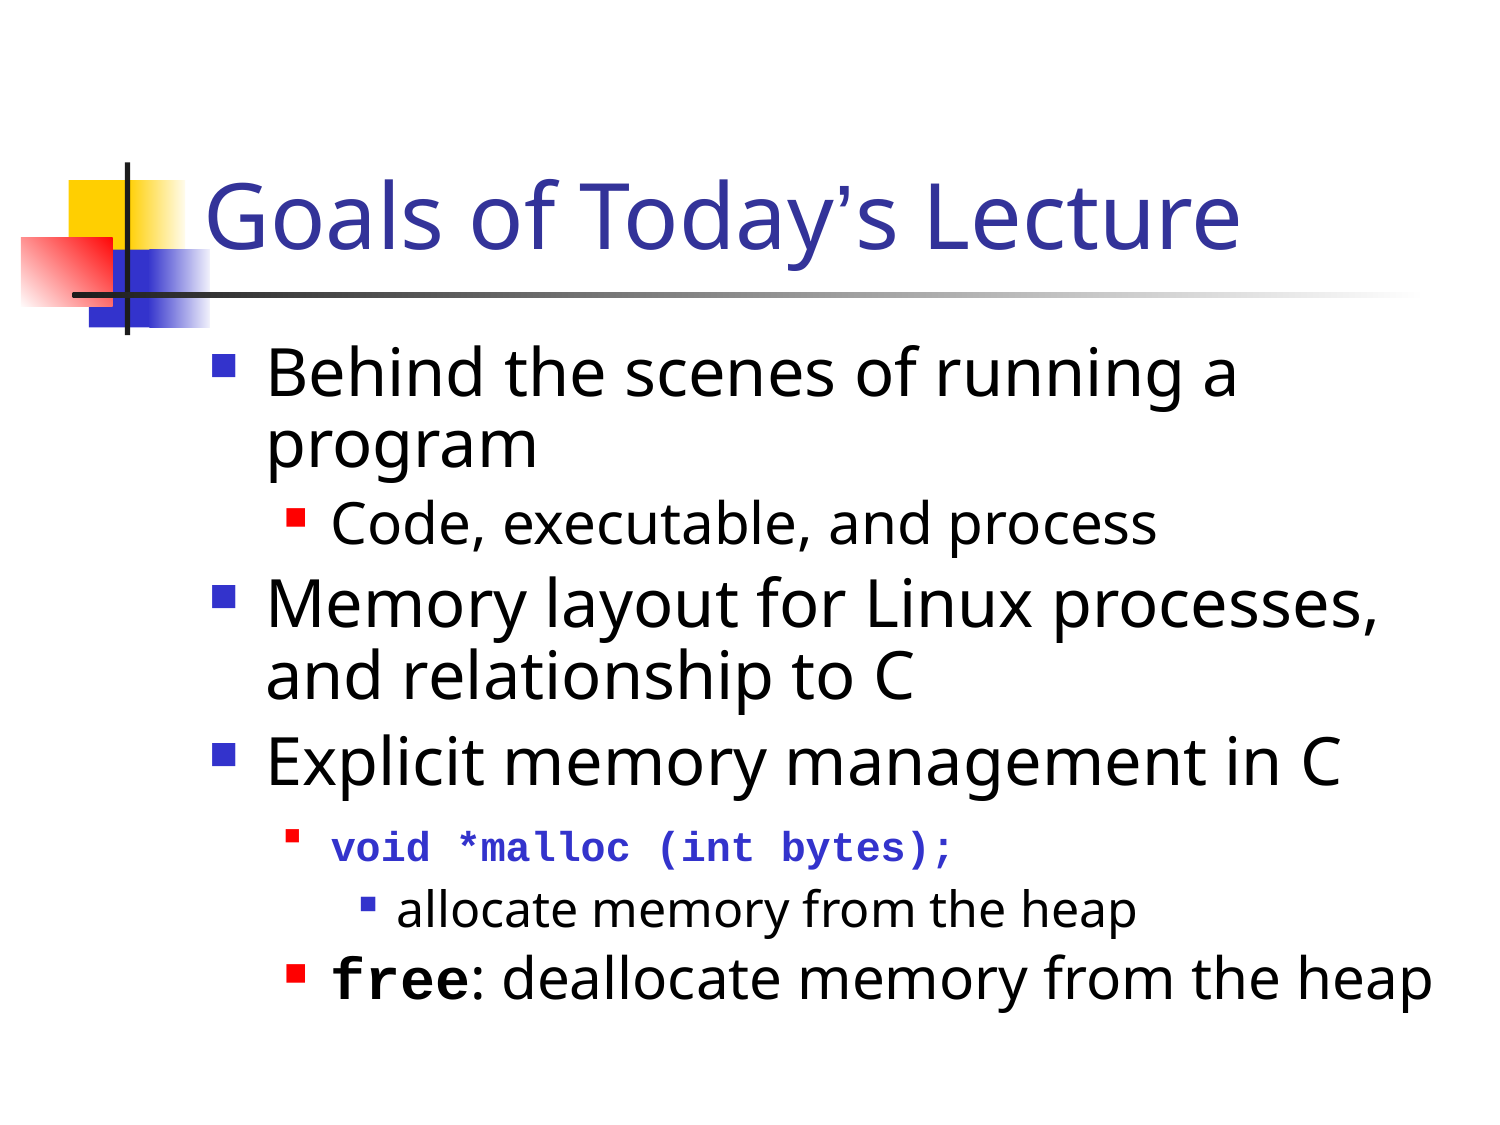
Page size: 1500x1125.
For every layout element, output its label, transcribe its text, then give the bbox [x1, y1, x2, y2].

title Goals of Today’s Lecture [188, 35, 1468, 275]
list Behind the scenes of running a program Code, executable, and process Memory layout for Linux processes, and relationship to C Explicit memory management in C void *malloc (int bytes); allocate memory from the heap free: deallocate memory from the heap [193, 331, 1469, 1006]
